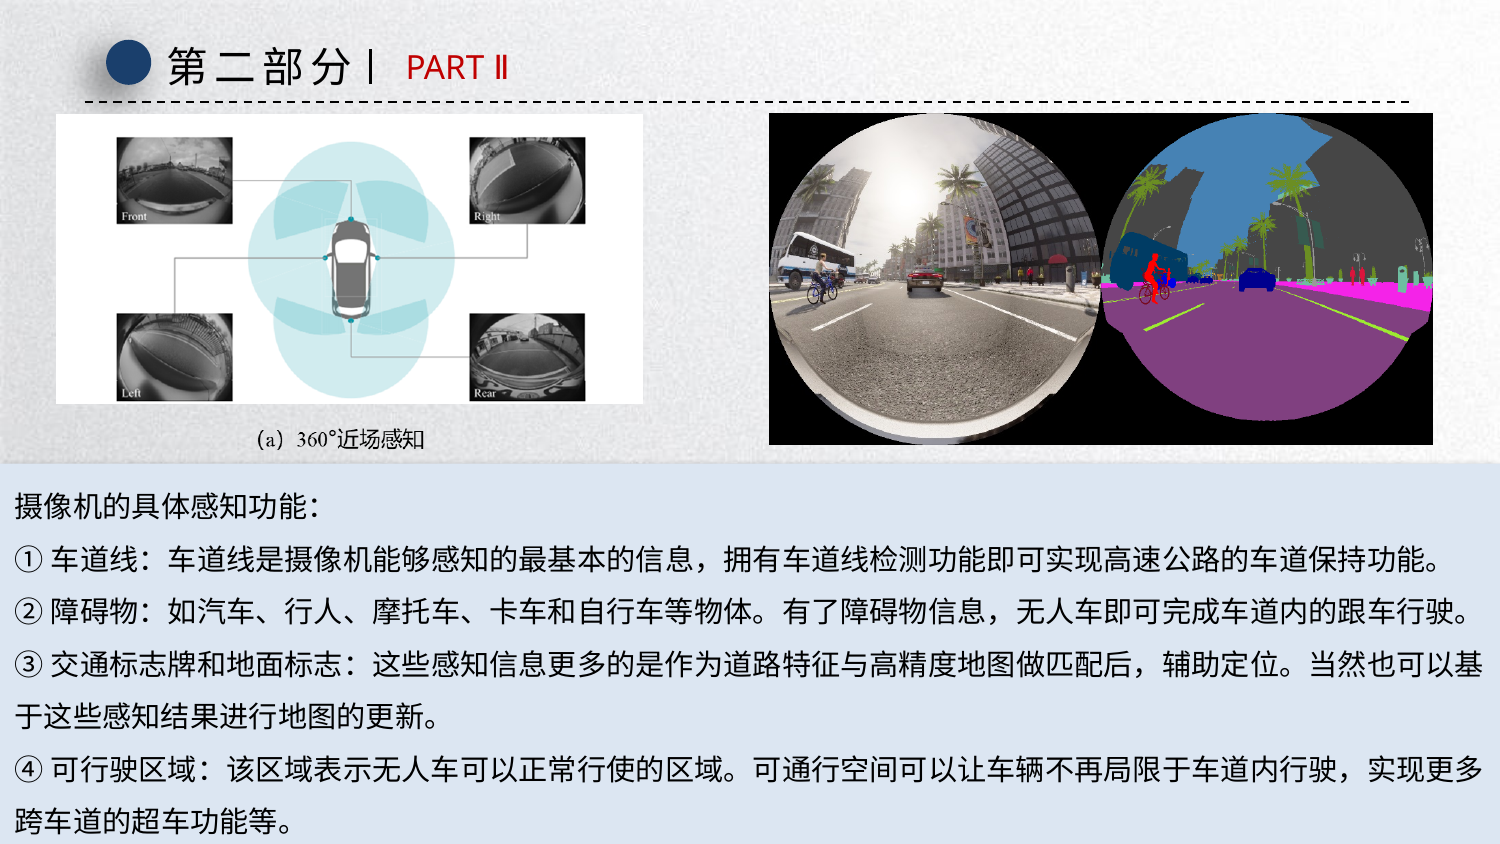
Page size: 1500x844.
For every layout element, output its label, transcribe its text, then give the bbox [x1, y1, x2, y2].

text_box 摄像机的具体感知功能： ①车道线：车道线是摄像机能够感知的最基本的信息，拥有车道线检测功能即可实现高速公路的车道保持功能。 ②障碍物：如汽车、行人、摩托车、卡车和自行车等物体。有了障碍物信息，无人车即可完成车道内的跟车行驶。 ③交通标志牌和地面标志：这些感知信息更多的是作为道路特征与高精度地图做匹配后，辅助定位。当然也可以基于这些感知结果进行地图的更新。 ④可行驶区域：该区域表示无人车可以正常行使的区域。可通行空间可以让车辆不再局限于车道内行驶，实现更多跨车道的超车功能等。 [0, 463, 1500, 844]
picture [0, 0, 1500, 466]
text_box PART Ⅱ [390, 38, 525, 94]
text_box 第二部分 [152, 33, 368, 99]
text_box [104, 37, 152, 87]
